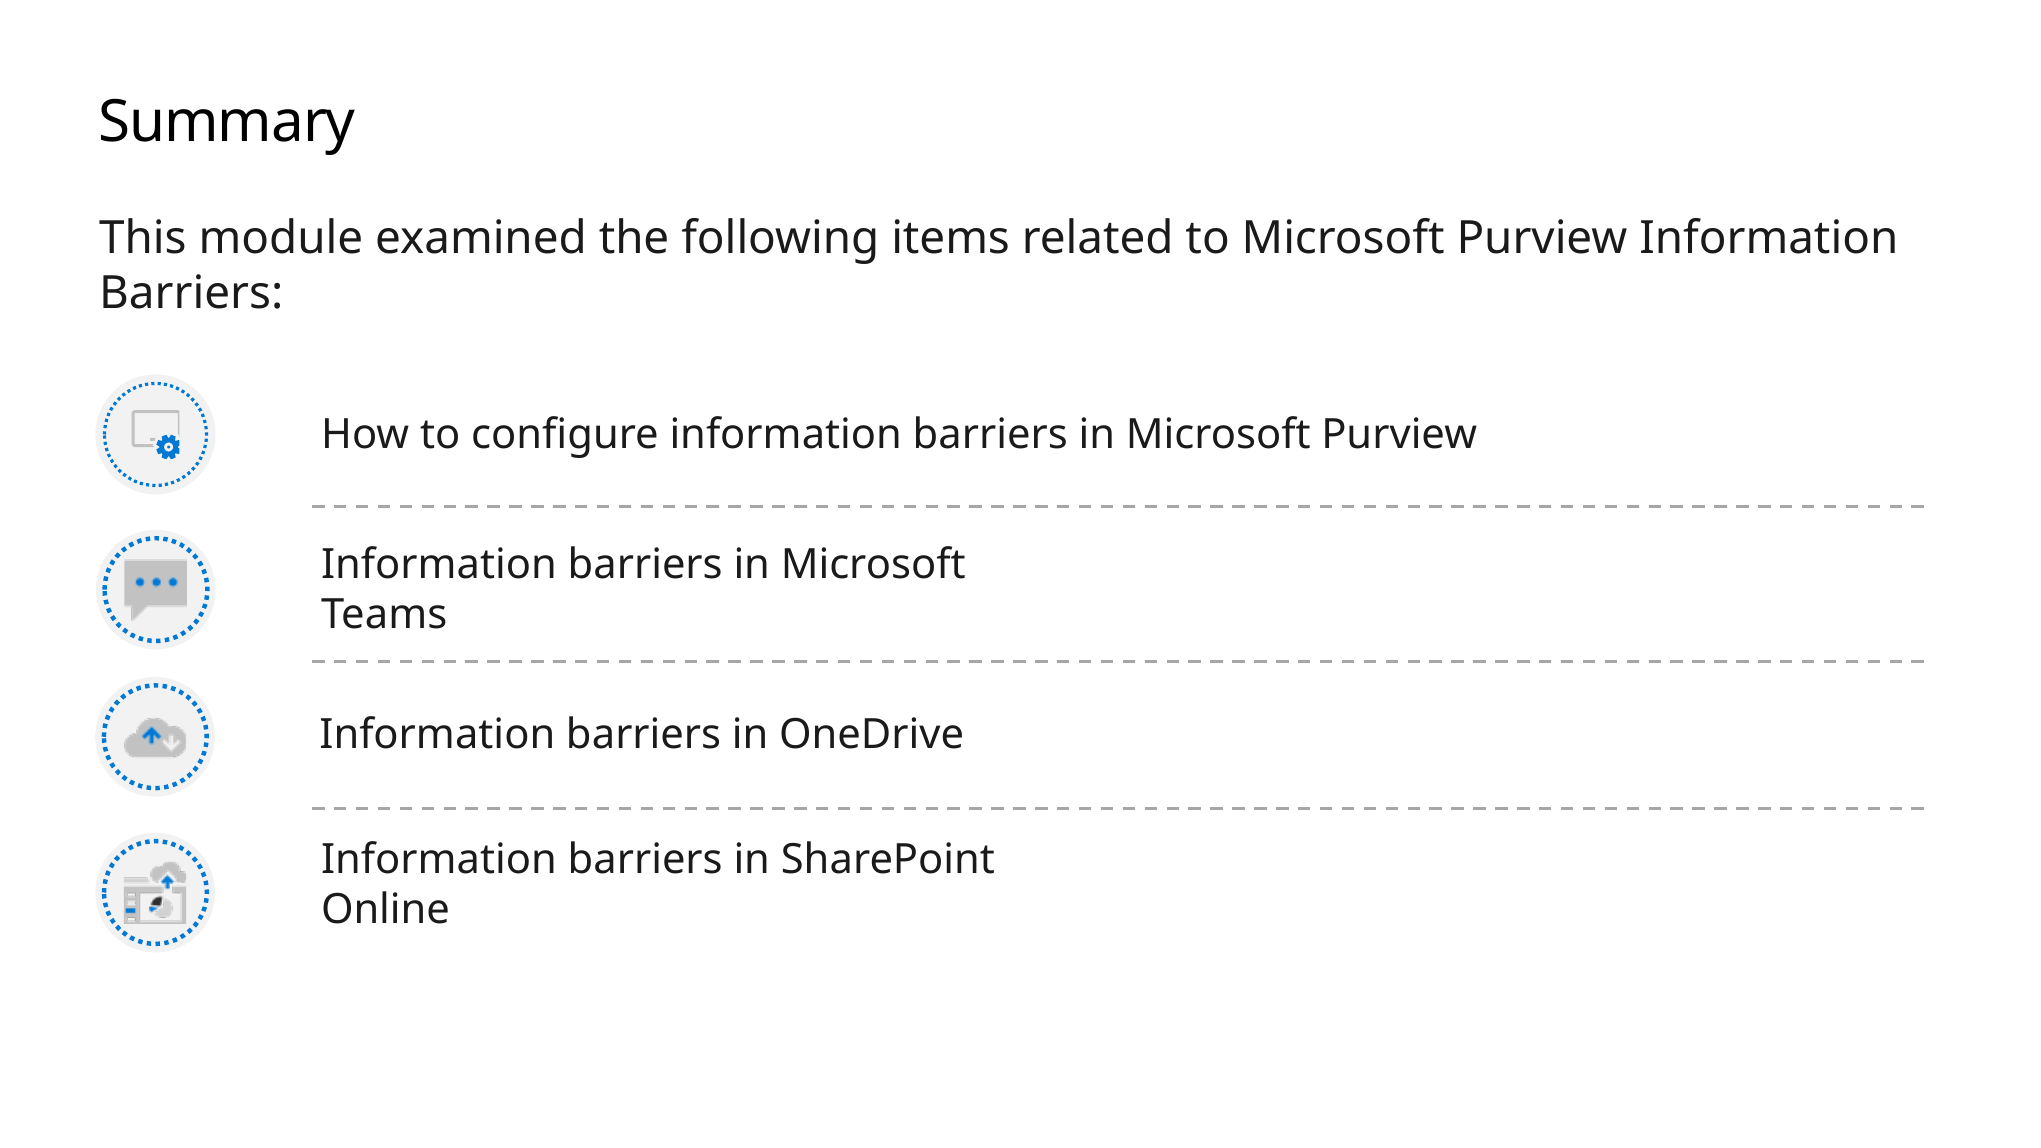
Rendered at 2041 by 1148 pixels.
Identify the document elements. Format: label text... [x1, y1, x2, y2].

text_box Information barriers in SharePoint Online [321, 831, 1094, 932]
text_box Information barriers in OneDrive [319, 706, 1093, 757]
text_box This module examined the following items related to Microsoft Purview Information Barriers: [76, 218, 1924, 308]
picture [95, 373, 216, 495]
text_box Information barriers in Microsoft Teams [321, 536, 1094, 637]
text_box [94, 676, 216, 797]
text_box How to configure information barriers in Microsoft Purview [321, 406, 1500, 457]
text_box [94, 832, 216, 953]
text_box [95, 529, 216, 650]
title Summary [98, 83, 1943, 156]
